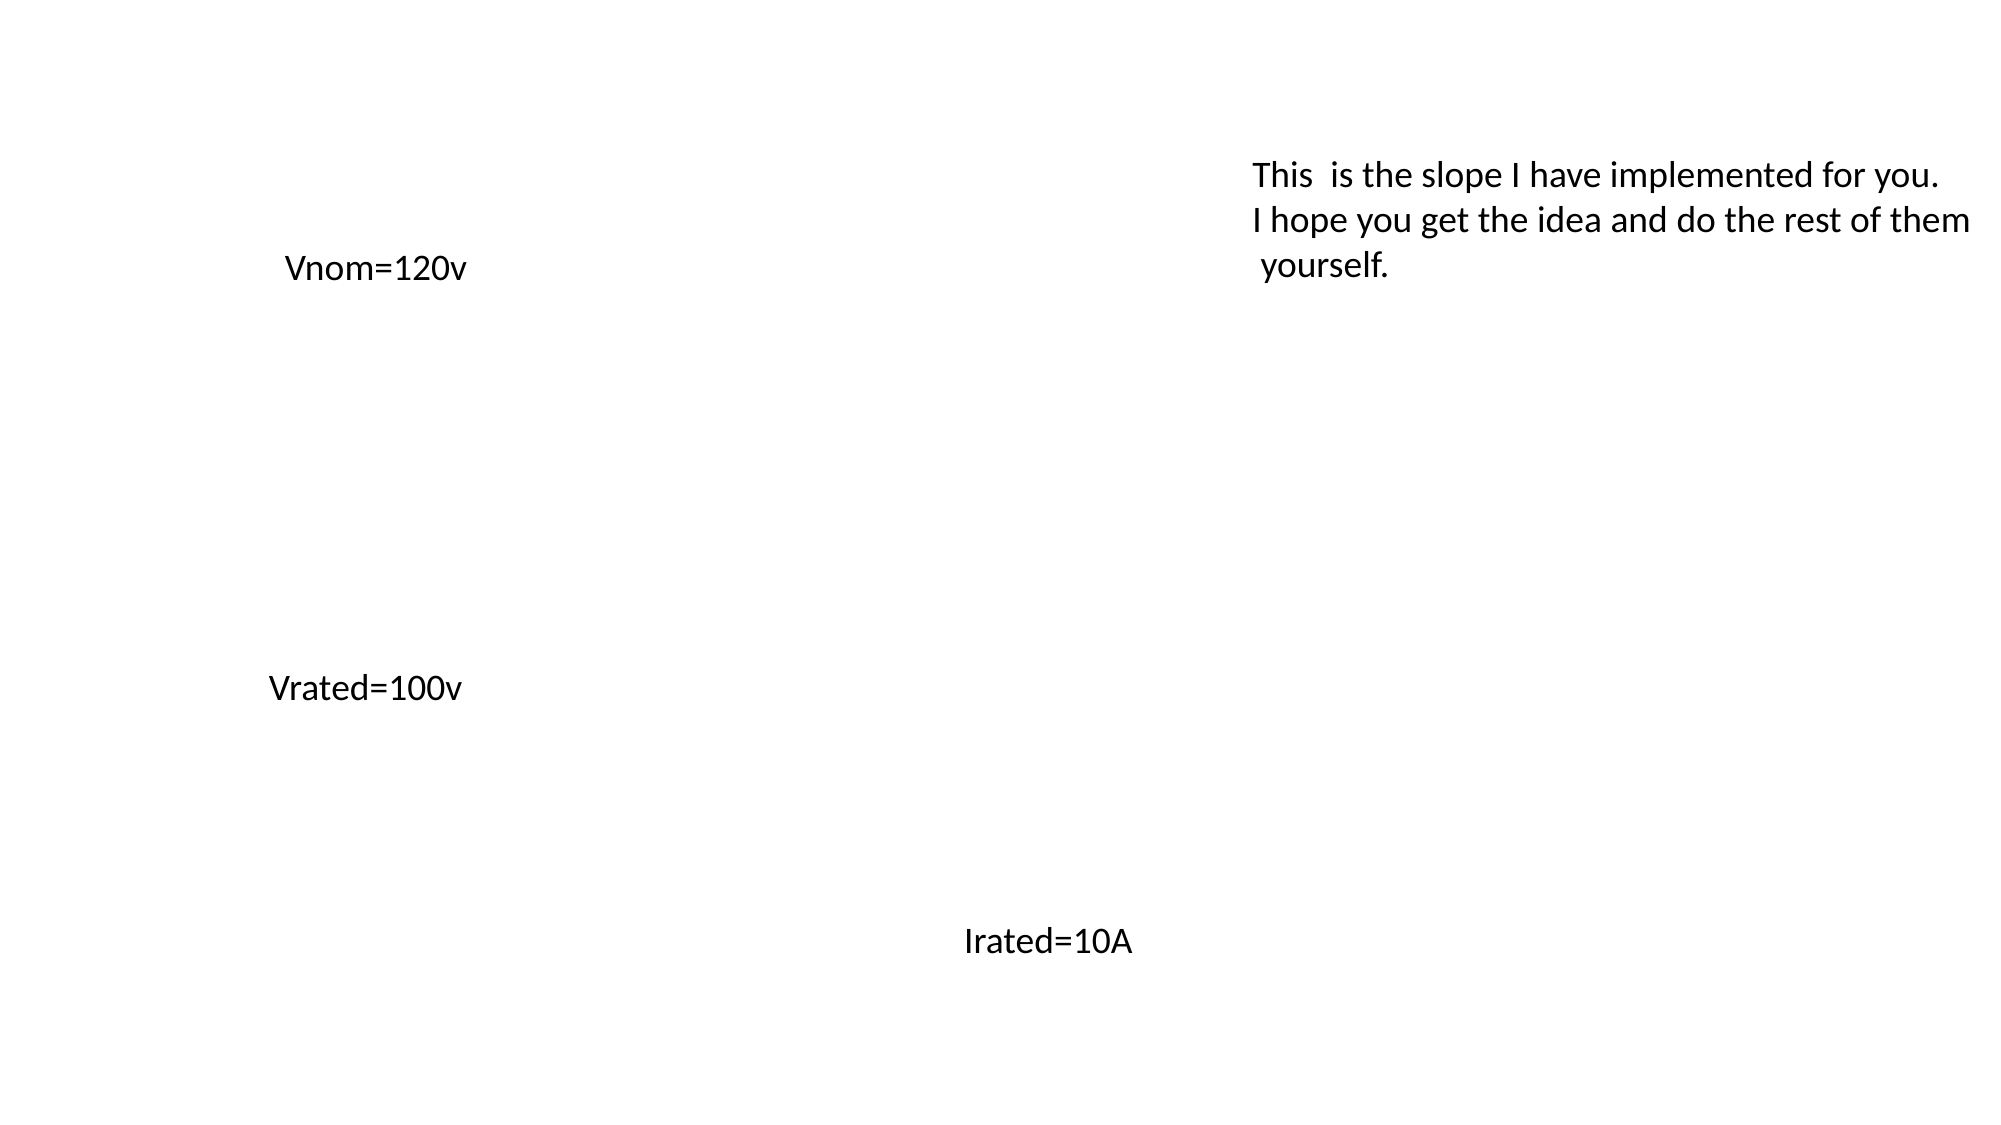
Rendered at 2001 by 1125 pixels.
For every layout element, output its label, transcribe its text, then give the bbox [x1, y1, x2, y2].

text_box Vnom=120v [270, 235, 483, 295]
text_box Vrated=100v [254, 655, 478, 716]
text_box Irated=10A [949, 909, 1148, 969]
text_box This is the slope I have implemented for you. I hope you get the idea and do the rest of them yourself. [1237, 142, 1987, 293]
